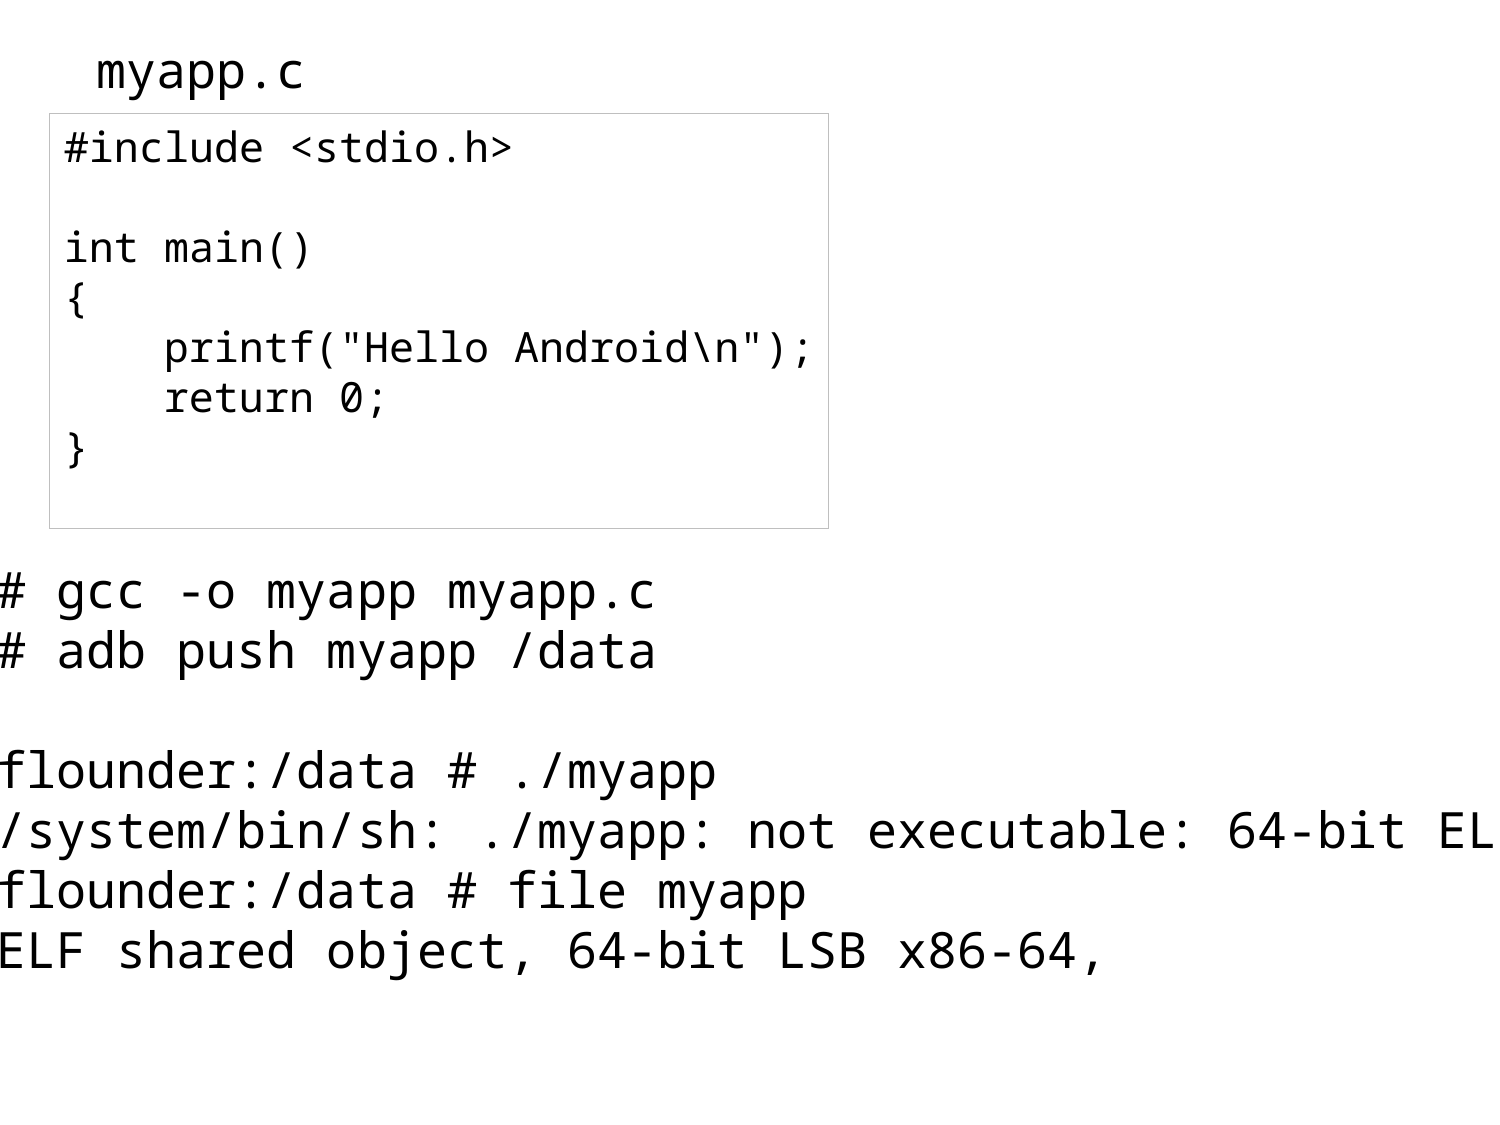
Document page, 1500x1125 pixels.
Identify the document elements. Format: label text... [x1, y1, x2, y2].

text_box # gcc -o myapp myapp.c # adb push myapp /data flounder:/data # ./myapp /system/bin/sh: ./myapp: not executable: 64-bit ELF file flounder:/data # file myapp ELF shared object, 64-bit LSB x86-64, [0, 550, 1500, 986]
text_box myapp.c [81, 30, 321, 106]
text_box #include <stdio.h> int main() { printf("Hello Android\n"); return 0; } [49, 113, 829, 529]
